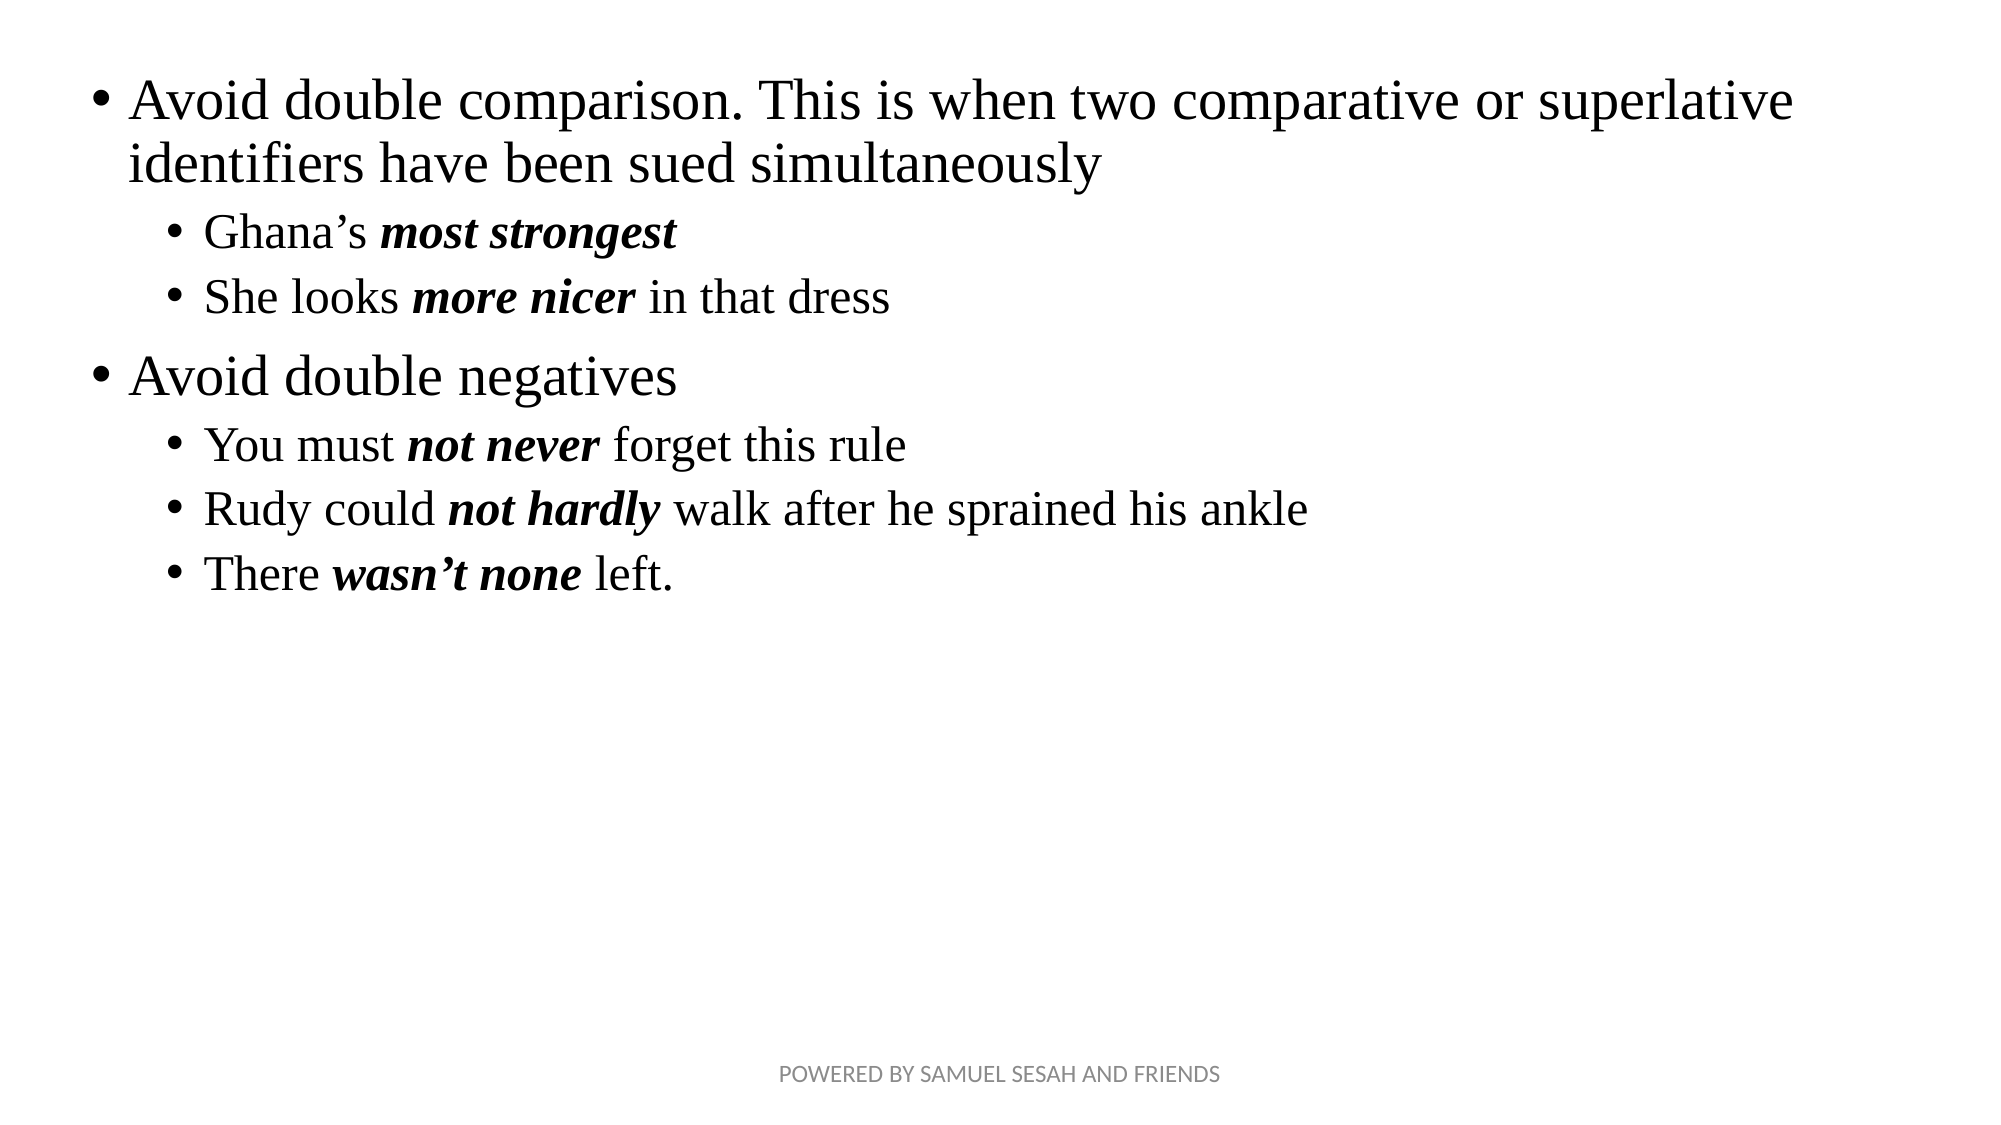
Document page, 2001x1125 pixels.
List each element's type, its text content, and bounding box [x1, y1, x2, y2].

list Avoid double comparison. This is when two comparative or superlative identifiers have been sued simultaneously Ghana’s most strongest She looks more nicer in that dress Avoid double negatives You must not never forget this rule Rudy could not hardly walk after he sprained his ankle There wasn’t none left. [76, 62, 1944, 1064]
footer POWERED BY SAMUEL SESAH AND FRIENDS [662, 1042, 1338, 1103]
